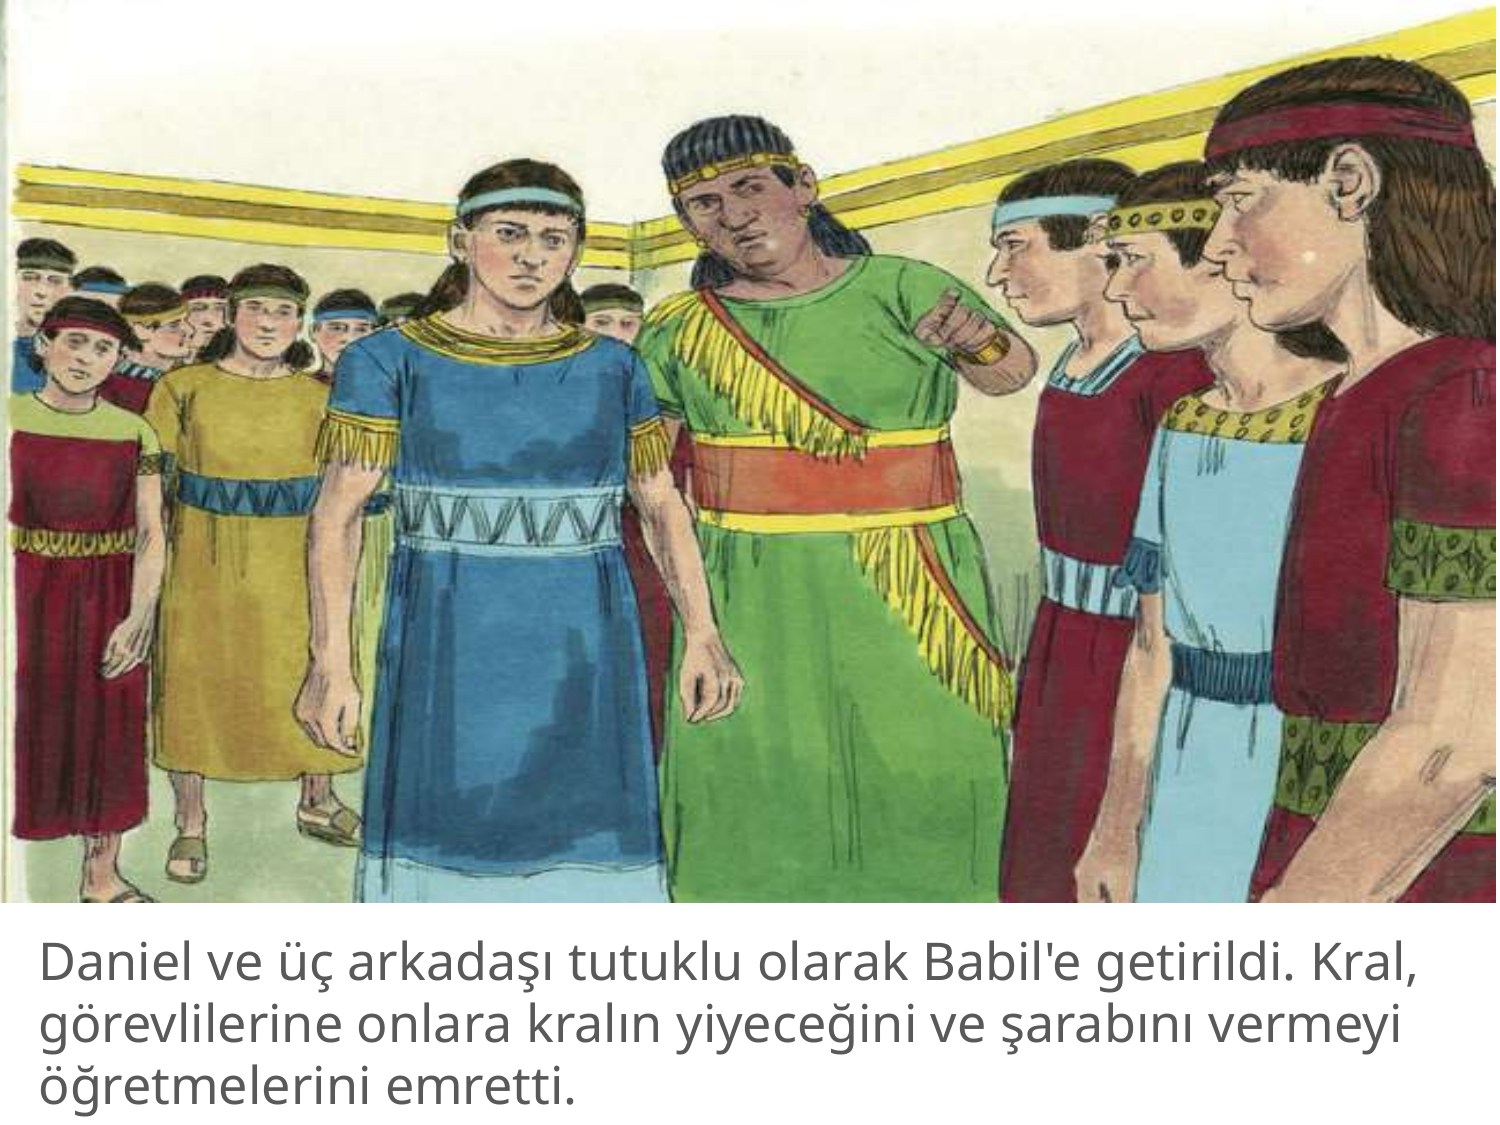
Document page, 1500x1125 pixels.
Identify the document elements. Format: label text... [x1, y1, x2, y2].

picture [0, 0, 1496, 904]
text_box Daniel ve üç arkadaşı tutuklu olarak Babil'e getirildi. Kral, görevlilerine onlara kralın yiyeceğini ve şarabını vermeyi öğretmelerini emretti. [23, 920, 1495, 1123]
